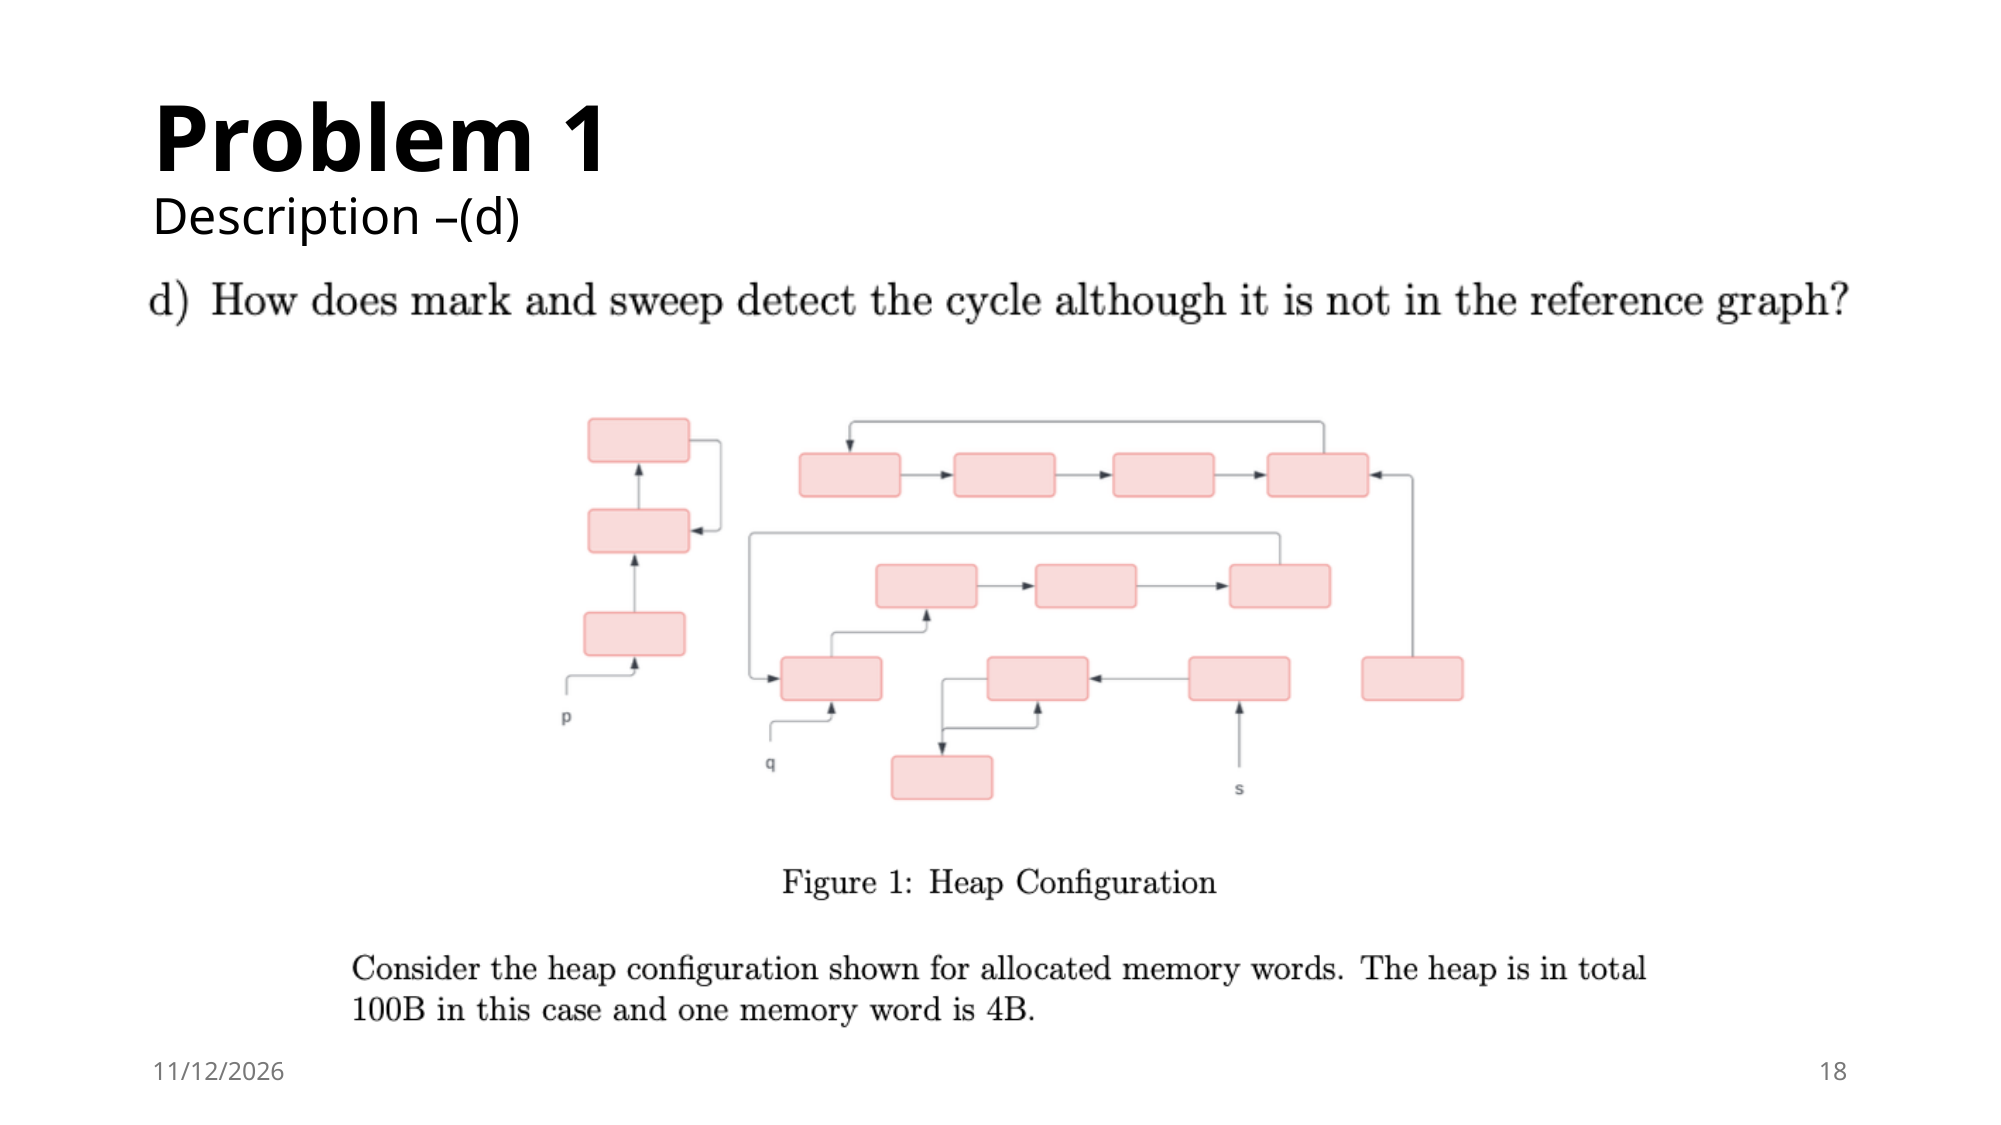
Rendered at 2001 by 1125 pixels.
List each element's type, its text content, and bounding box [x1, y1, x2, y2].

slide_number 18 [1412, 1042, 1863, 1103]
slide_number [137, 1042, 588, 1103]
title Problem 1 Description –(d) [137, 59, 1863, 259]
picture [111, 259, 1889, 355]
picture [312, 381, 1688, 1044]
